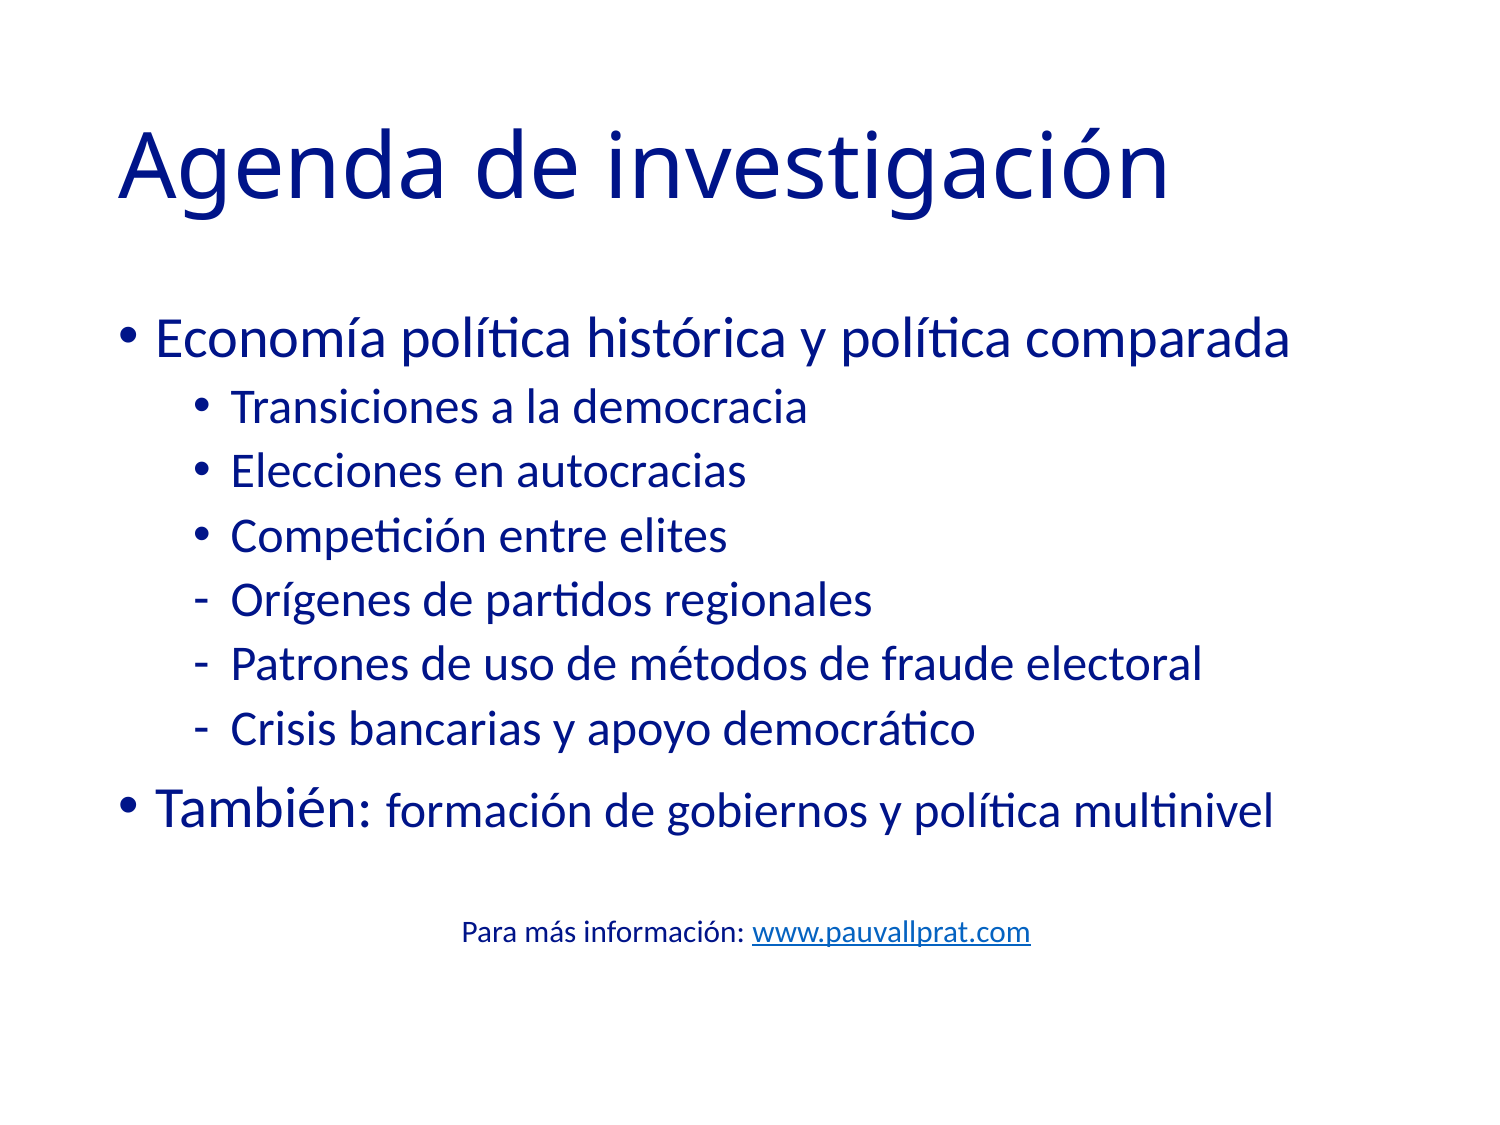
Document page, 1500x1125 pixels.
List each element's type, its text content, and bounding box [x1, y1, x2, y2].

list Economía política histórica y política comparada Transiciones a la democracia Elecciones en autocracias Competición entre elites Orígenes de partidos regionales Patrones de uso de métodos de fraude electoral Crisis bancarias y apoyo democrático También: formación de gobiernos y política multinivel Para más información: www.pauvallprat.com [103, 299, 1397, 1014]
title Agenda de investigación [103, 59, 1397, 278]
